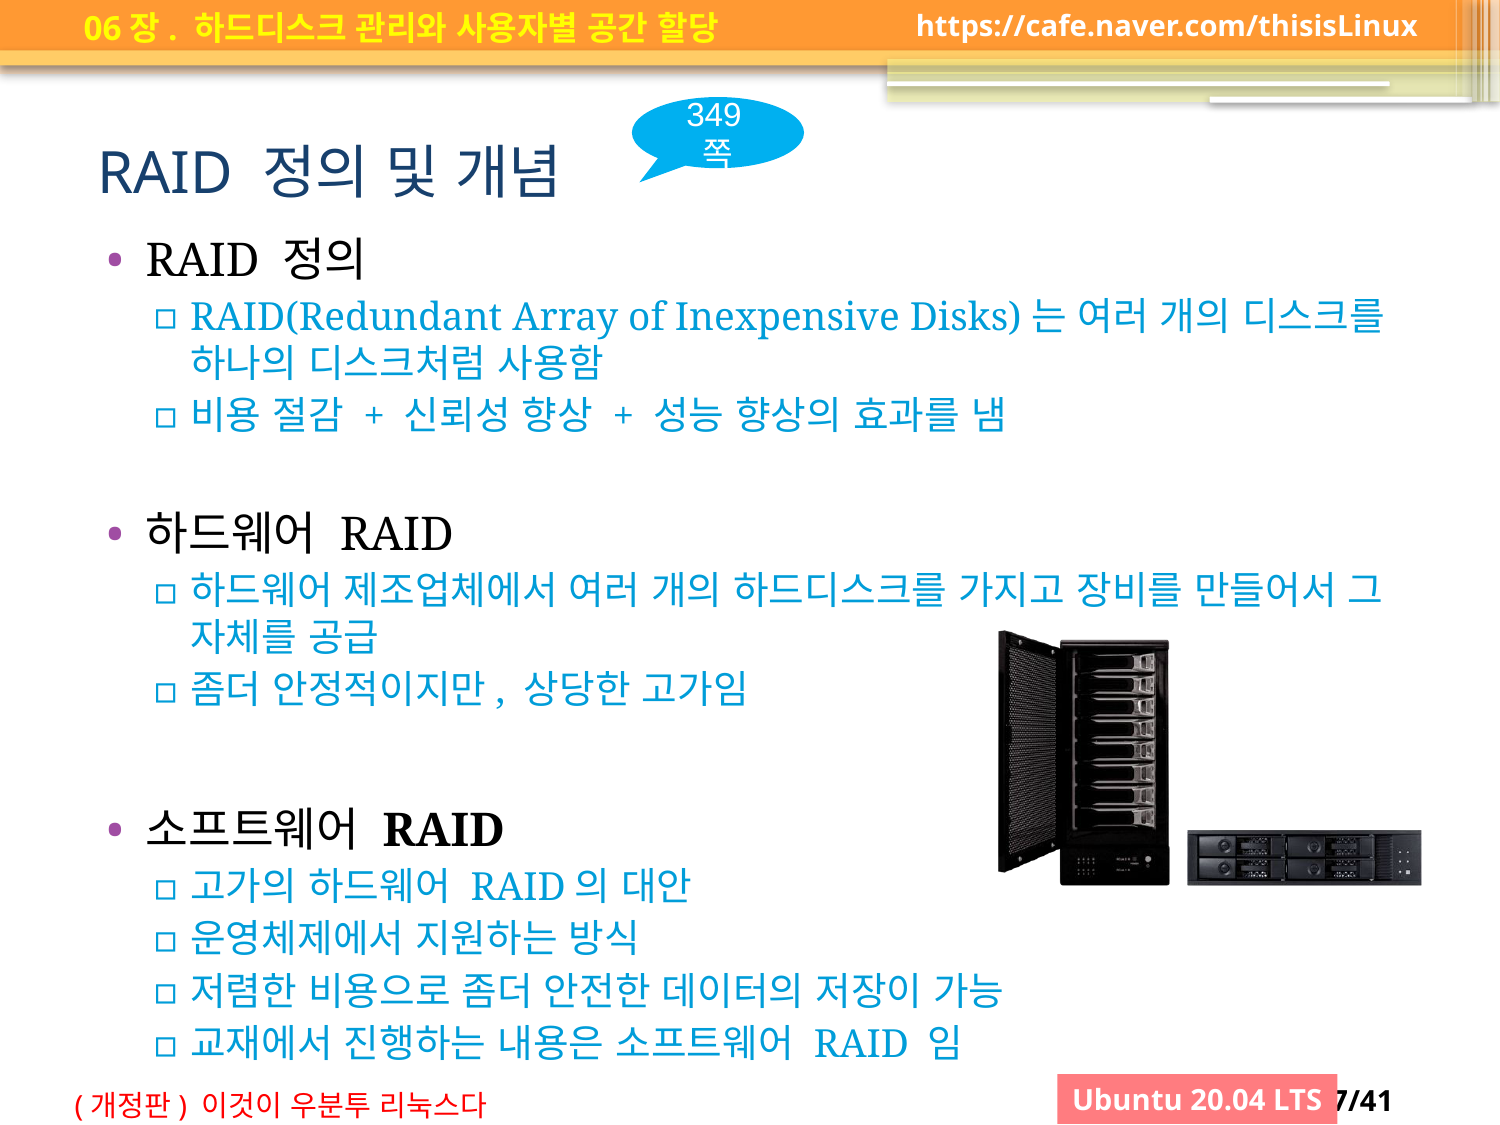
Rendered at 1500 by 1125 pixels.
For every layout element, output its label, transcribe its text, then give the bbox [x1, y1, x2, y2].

list RAID 정의 RAID(Redundant Array of Inexpensive Disks)는 여러 개의 디스크를 하나의 디스크처럼 사용함 비용 절감 + 신뢰성 향상 + 성능 향상의 효과를 냄 하드웨어 RAID 하드웨어 제조업체에서 여러 개의 하드디스크를 가지고 장비를 만들어서 그 자체를 공급 좀더 안정적이지만, 상당한 고가임 소프트웨어 RAID 고가의 하드웨어 RAID의 대안 운영체제에서 지원하는 방식 저렴한 비용으로 좀더 안전한 데이터의 저장이 가능 교재에서 진행하는 내용은 소프트웨어 RAID 임 [75, 222, 1425, 1079]
text_box 349쪽 [630, 95, 806, 184]
title RAID 정의 및 개념 [82, 117, 1432, 223]
picture [991, 621, 1426, 889]
